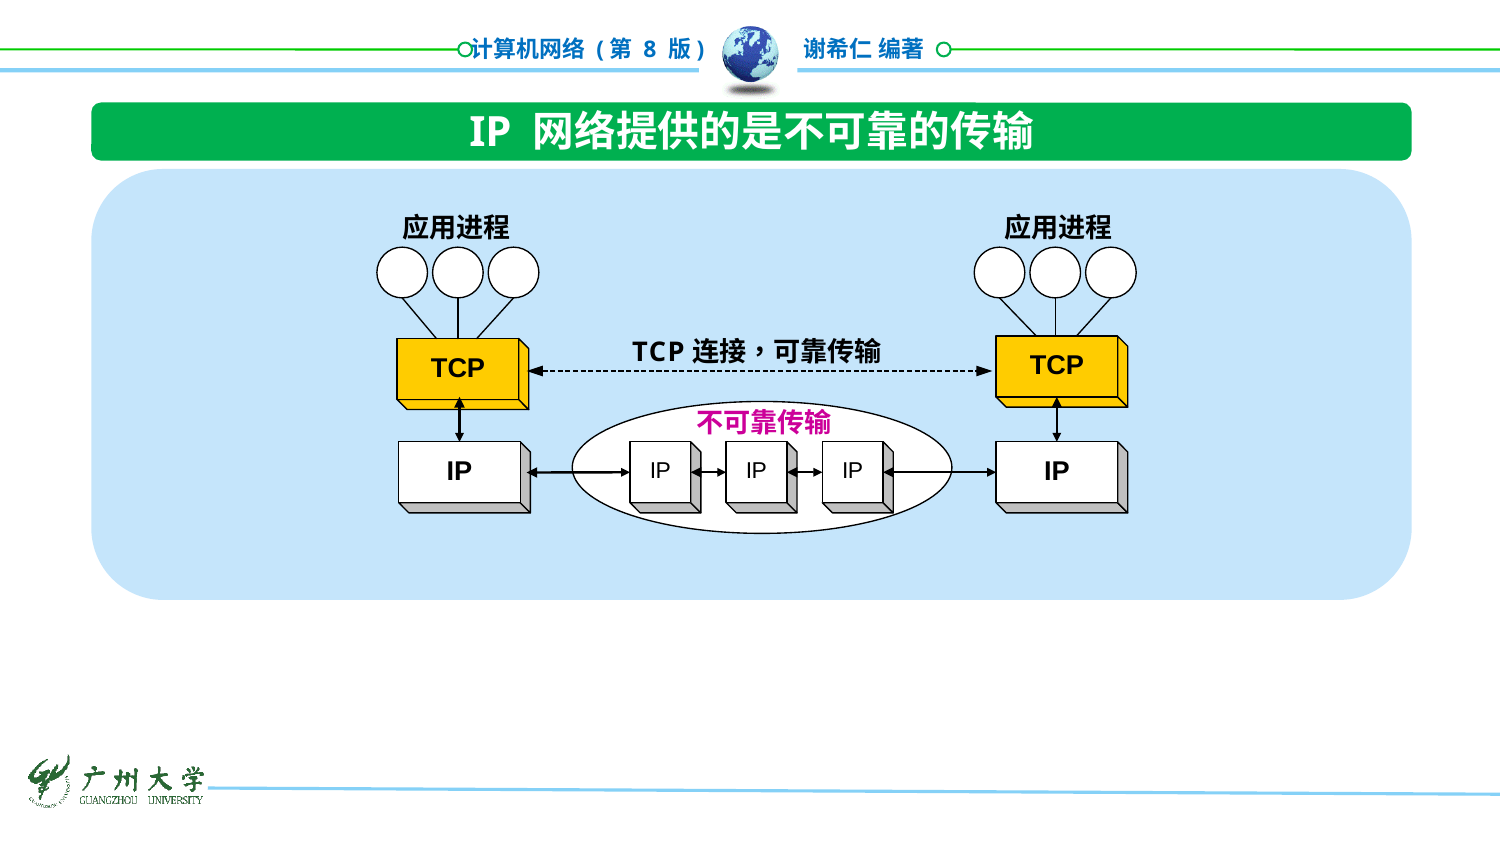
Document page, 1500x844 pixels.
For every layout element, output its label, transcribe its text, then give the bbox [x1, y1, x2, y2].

picture [28, 754, 204, 808]
picture [720, 24, 780, 97]
text_box [91, 102, 454, 161]
text_box IP 网络提供的是不可靠的传输 [454, 97, 1049, 162]
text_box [373, 203, 1146, 544]
text_box [89, 166, 1414, 603]
text_box [1049, 102, 1412, 161]
